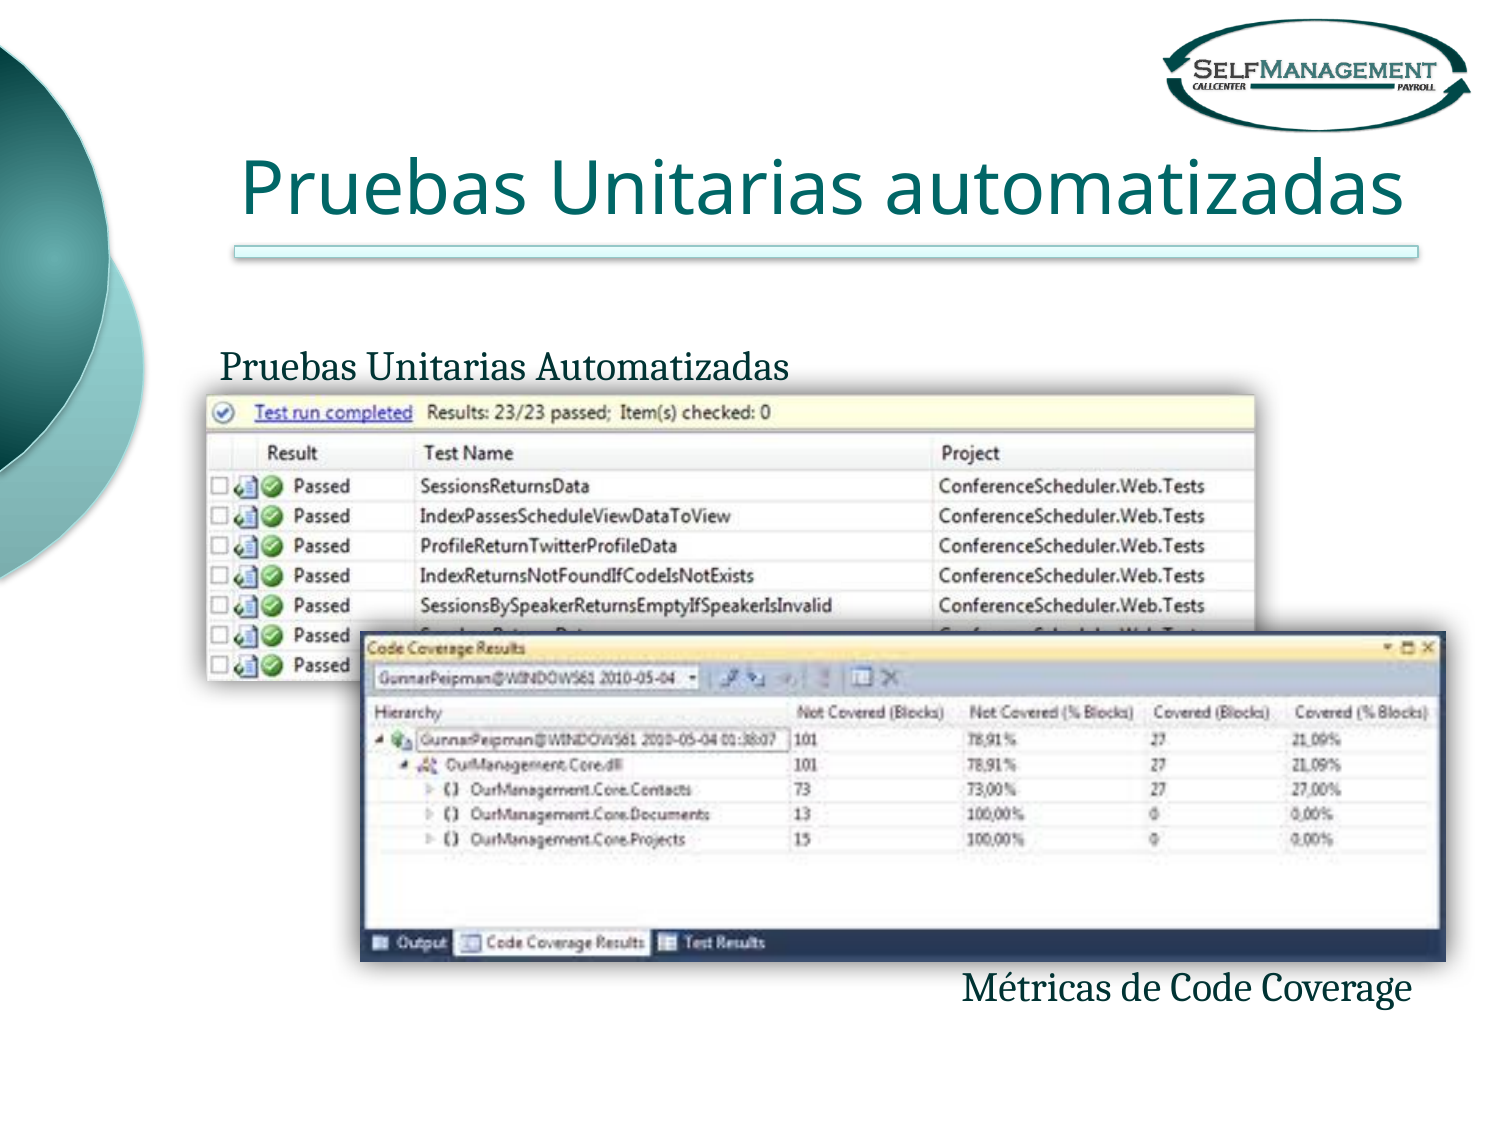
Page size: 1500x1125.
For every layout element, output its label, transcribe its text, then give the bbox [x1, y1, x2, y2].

picture [1160, 17, 1478, 135]
title Pruebas Unitarias automatizadas [224, 49, 1425, 238]
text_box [359, 630, 1483, 1019]
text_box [173, 330, 1256, 681]
